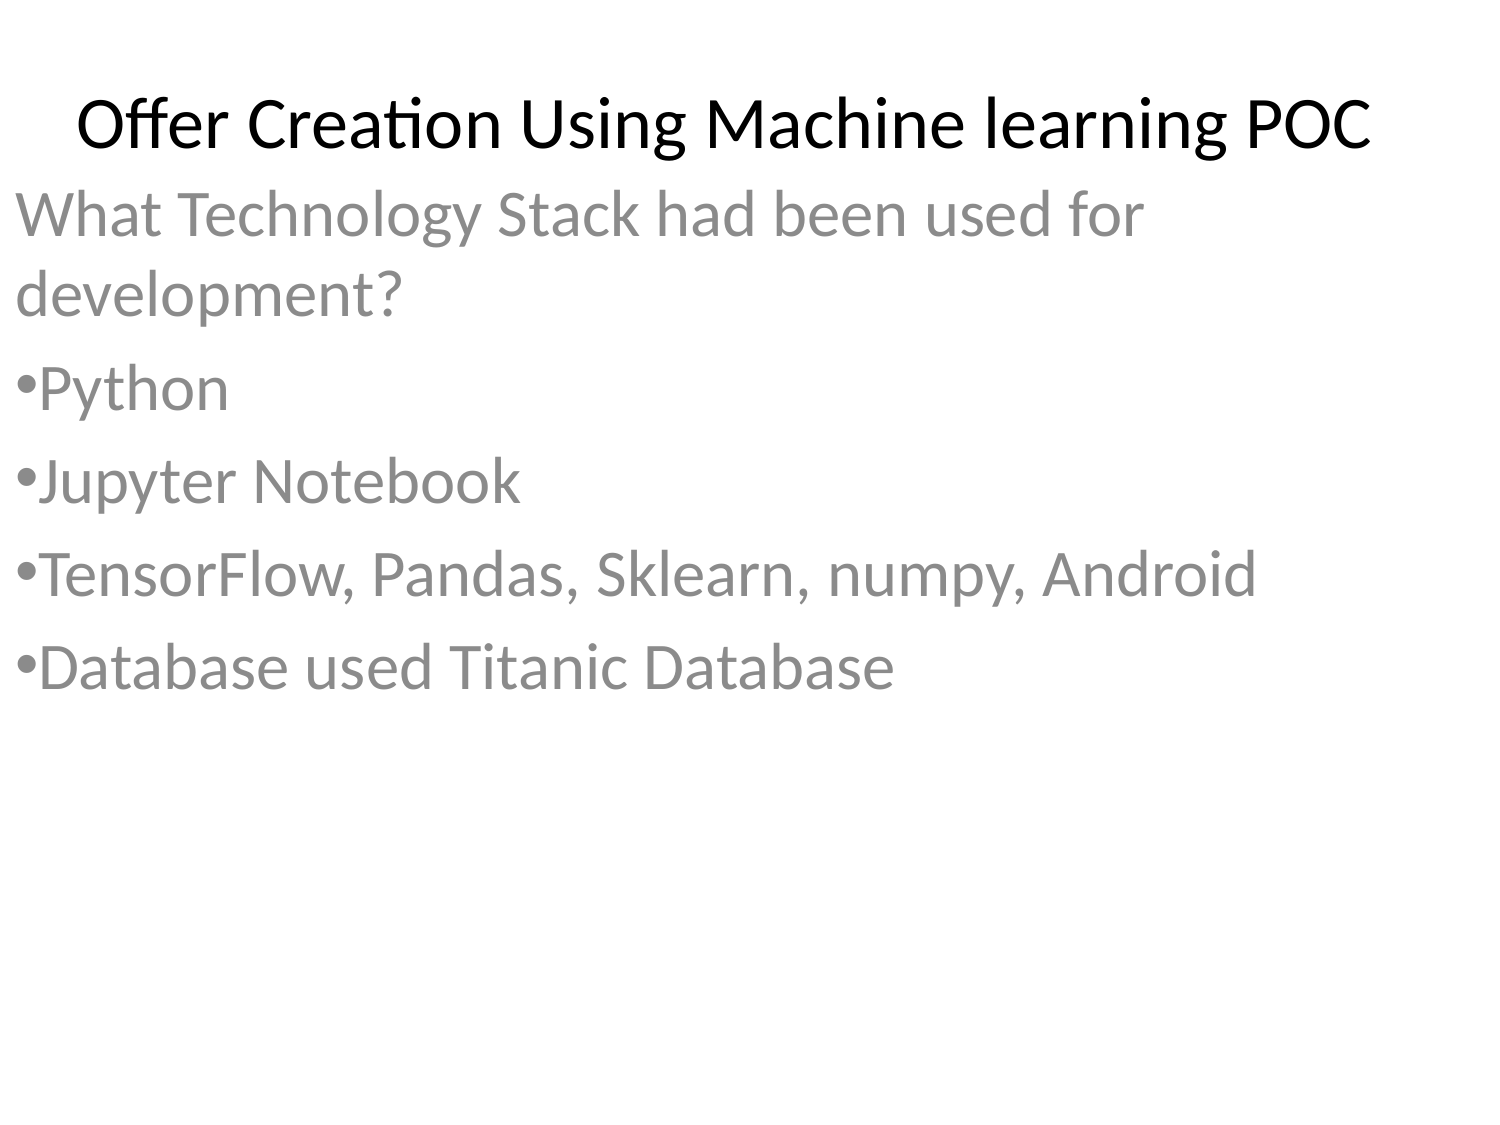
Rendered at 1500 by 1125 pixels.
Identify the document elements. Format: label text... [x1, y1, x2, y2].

title Offer Creation Using Machine learning POC [0, 37, 1475, 162]
subtitle What Technology Stack had been used for development? Python Jupyter Notebook TensorFlow, Pandas, Sklearn, numpy, Android Database used Titanic Database [0, 162, 1500, 1088]
